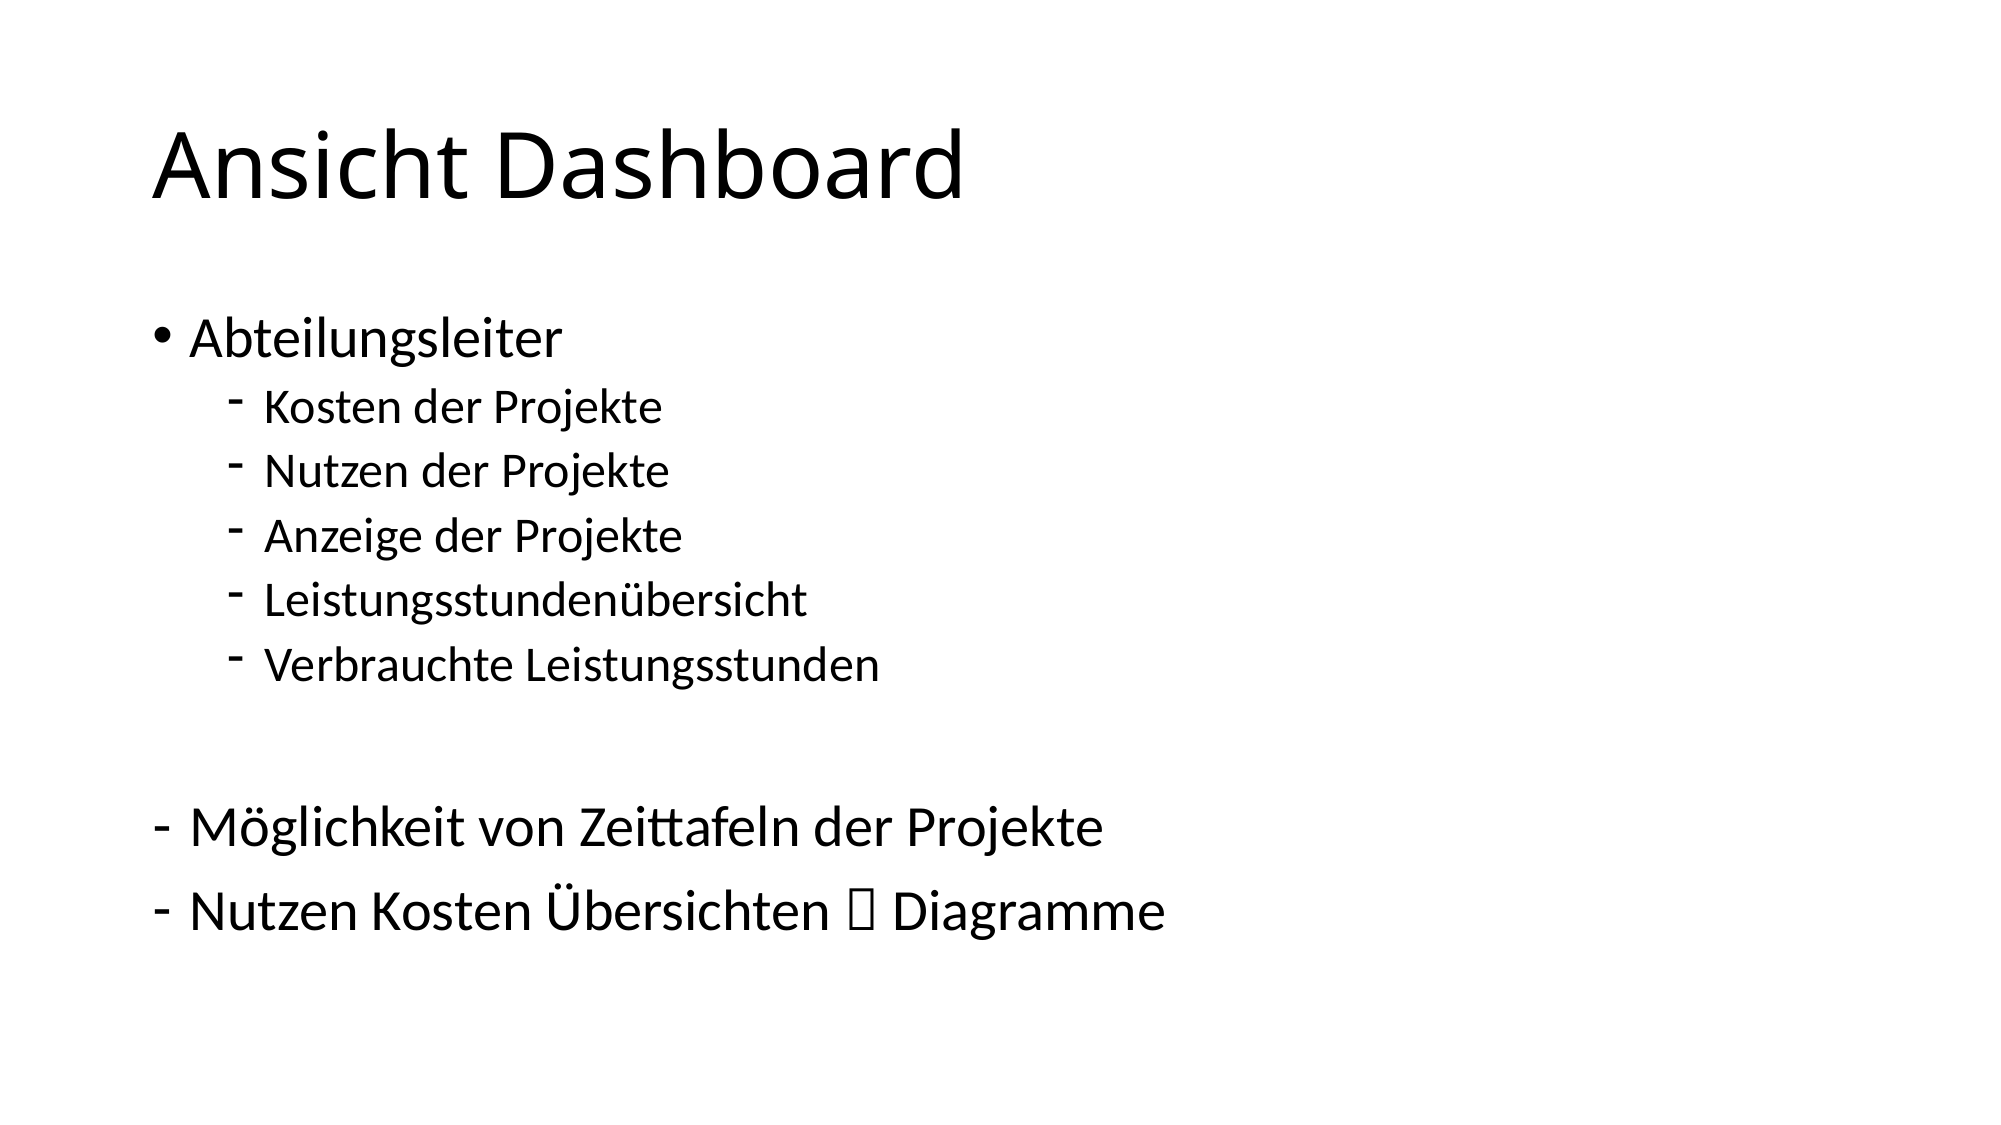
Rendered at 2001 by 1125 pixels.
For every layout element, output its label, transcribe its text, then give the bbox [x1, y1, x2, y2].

title Ansicht Dashboard [137, 59, 1863, 278]
list Abteilungsleiter Kosten der Projekte Nutzen der Projekte Anzeige der Projekte Leistungsstundenübersicht Verbrauchte Leistungsstunden Möglichkeit von Zeittafeln der Projekte Nutzen Kosten Übersichten  Diagramme [137, 299, 1863, 1014]
